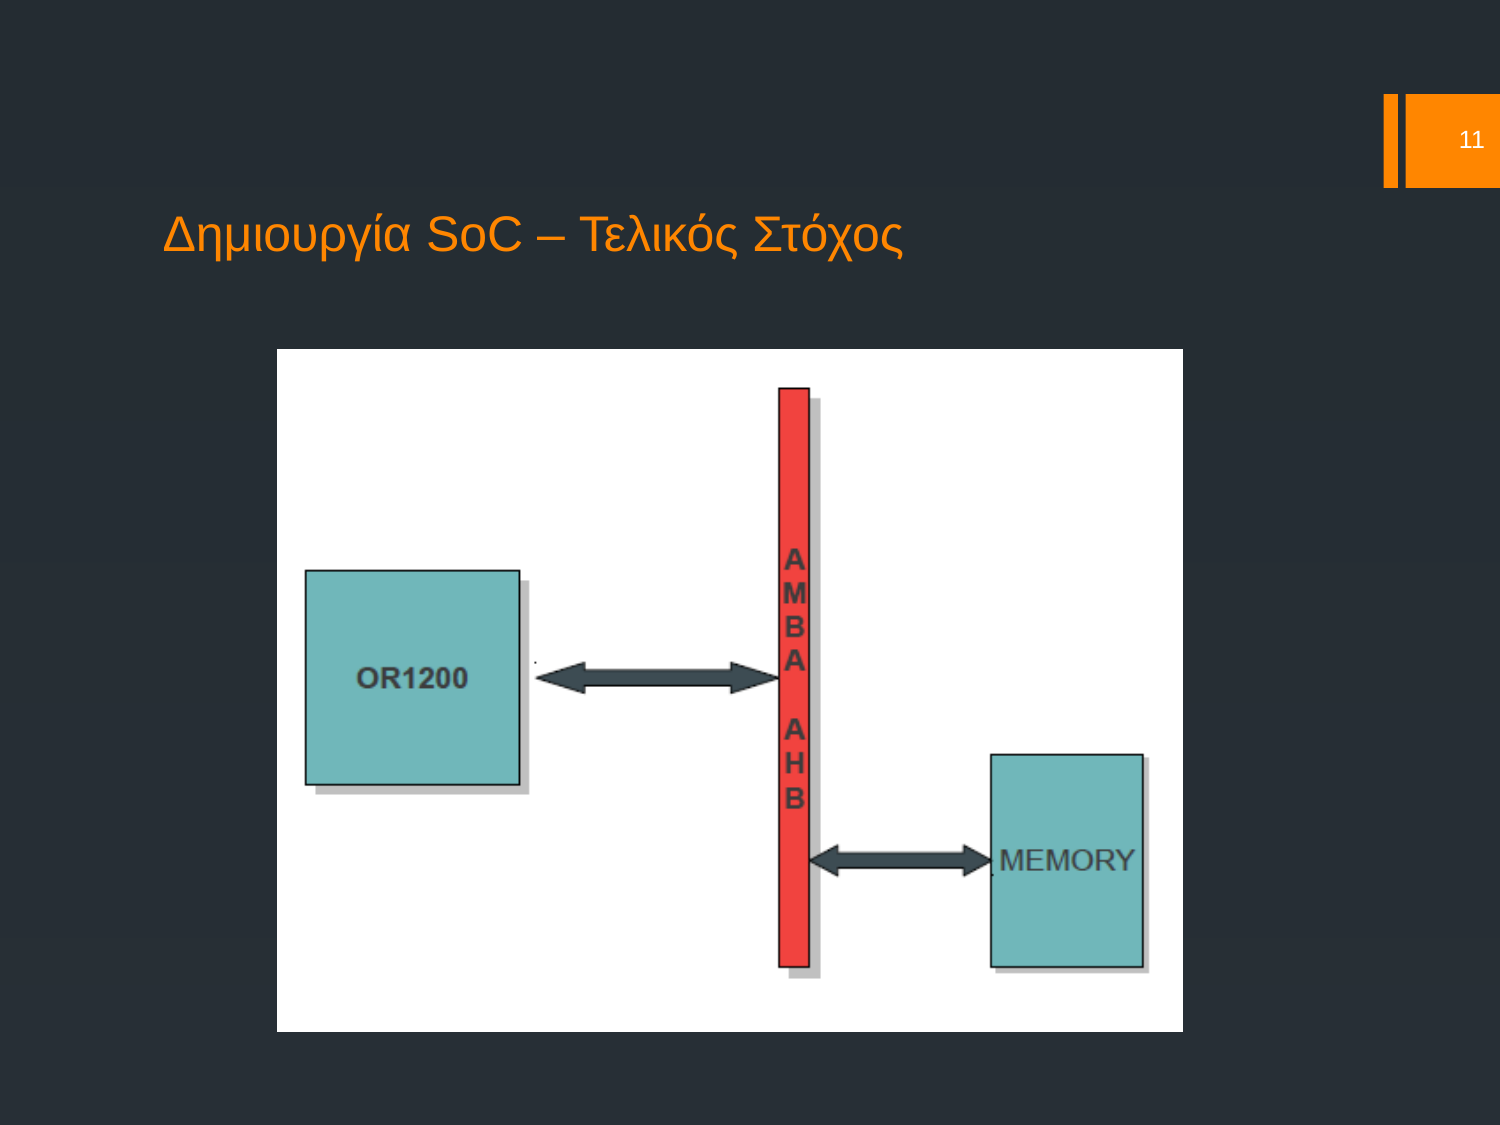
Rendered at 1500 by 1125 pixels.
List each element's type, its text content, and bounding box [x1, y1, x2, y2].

slide_number 11 [1345, 113, 1500, 164]
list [276, 349, 1184, 1032]
title Δημιουργία SoC – Τελικός Στόχος [147, 160, 1348, 270]
